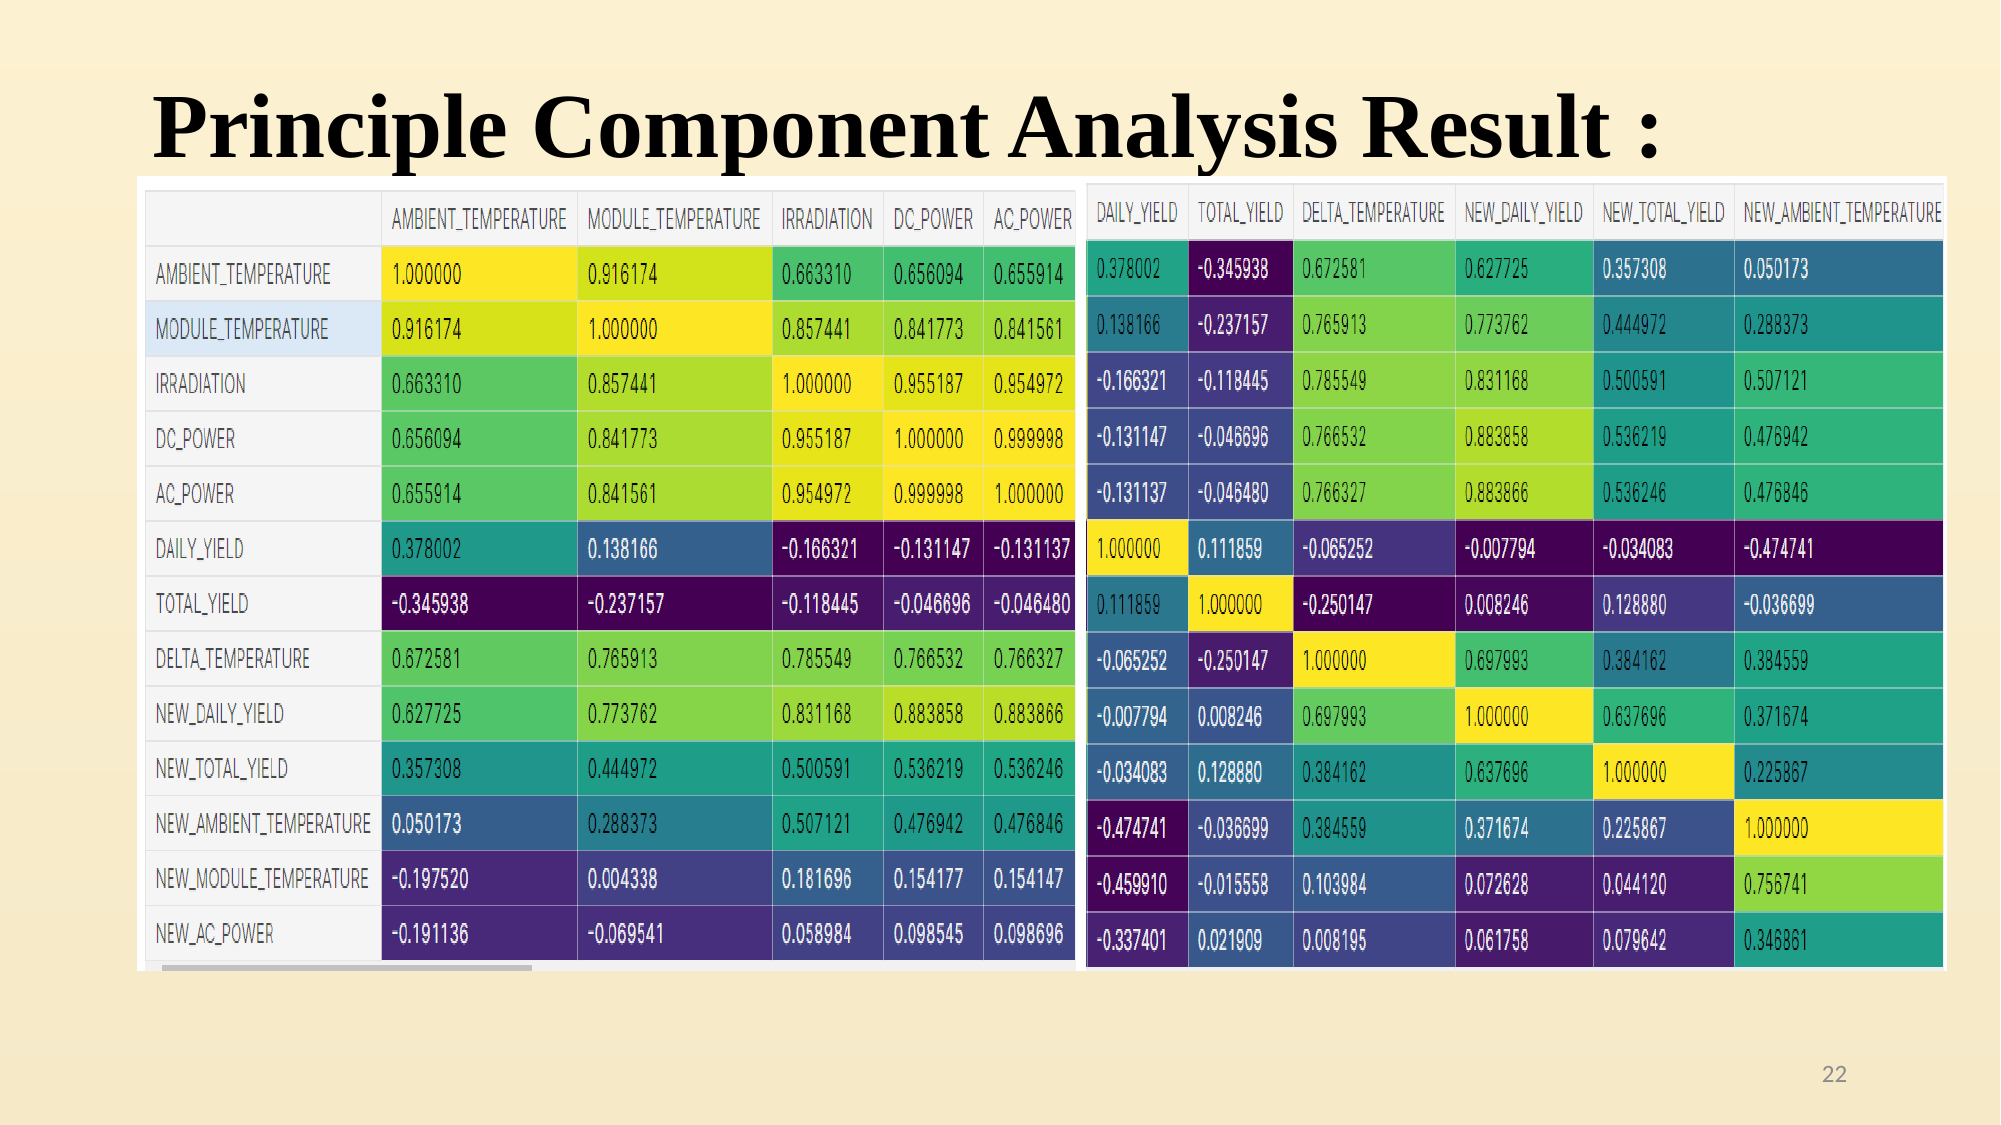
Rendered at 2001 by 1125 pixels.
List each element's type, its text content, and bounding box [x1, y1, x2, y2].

slide_number 22 [1412, 1042, 1863, 1103]
title Principle Component Analysis Result : [137, 59, 1863, 176]
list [140, 180, 1080, 968]
picture [1083, 176, 1947, 971]
